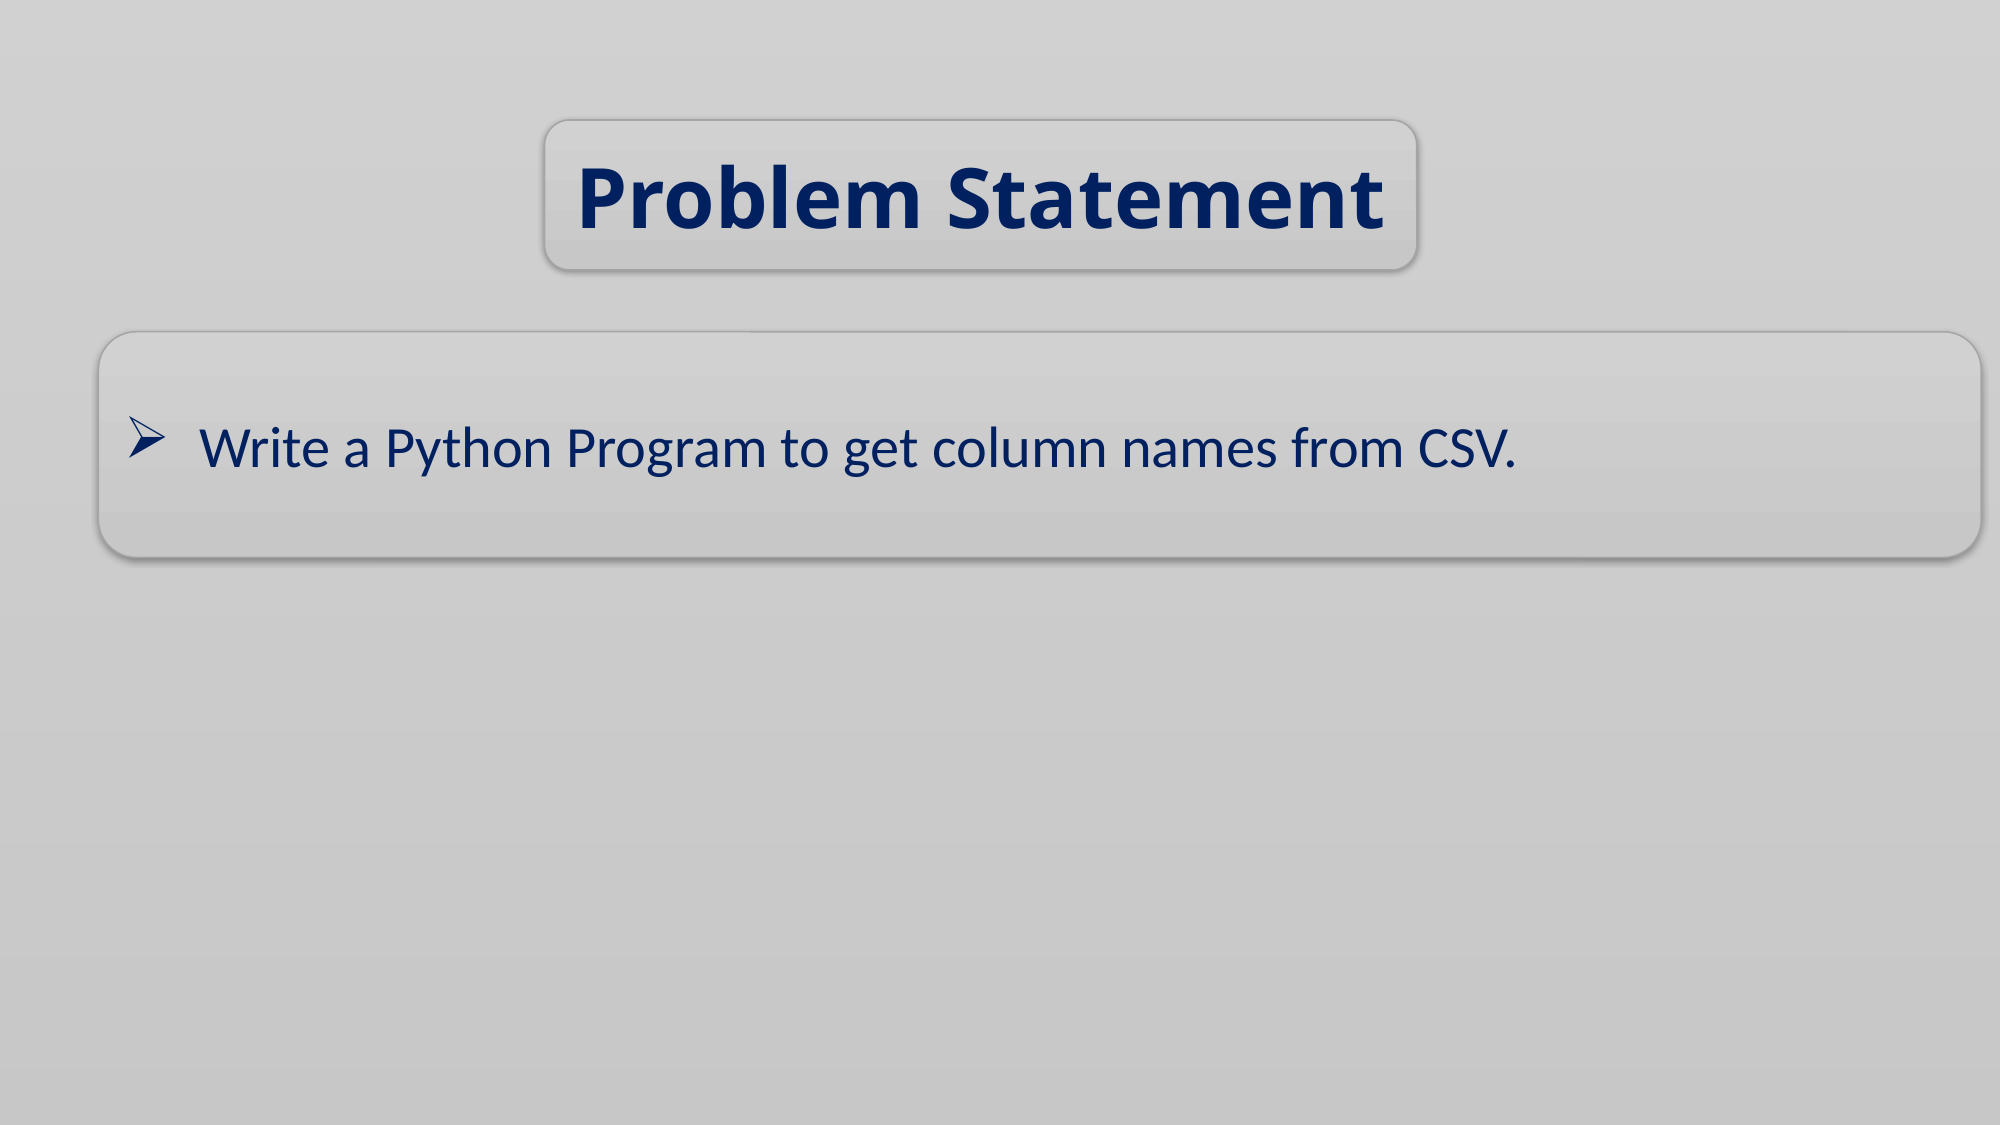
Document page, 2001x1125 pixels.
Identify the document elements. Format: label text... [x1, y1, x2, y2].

text_box Problem Statement [543, 119, 1418, 271]
text_box Write a Python Program to get column names from CSV. [97, 330, 1983, 559]
